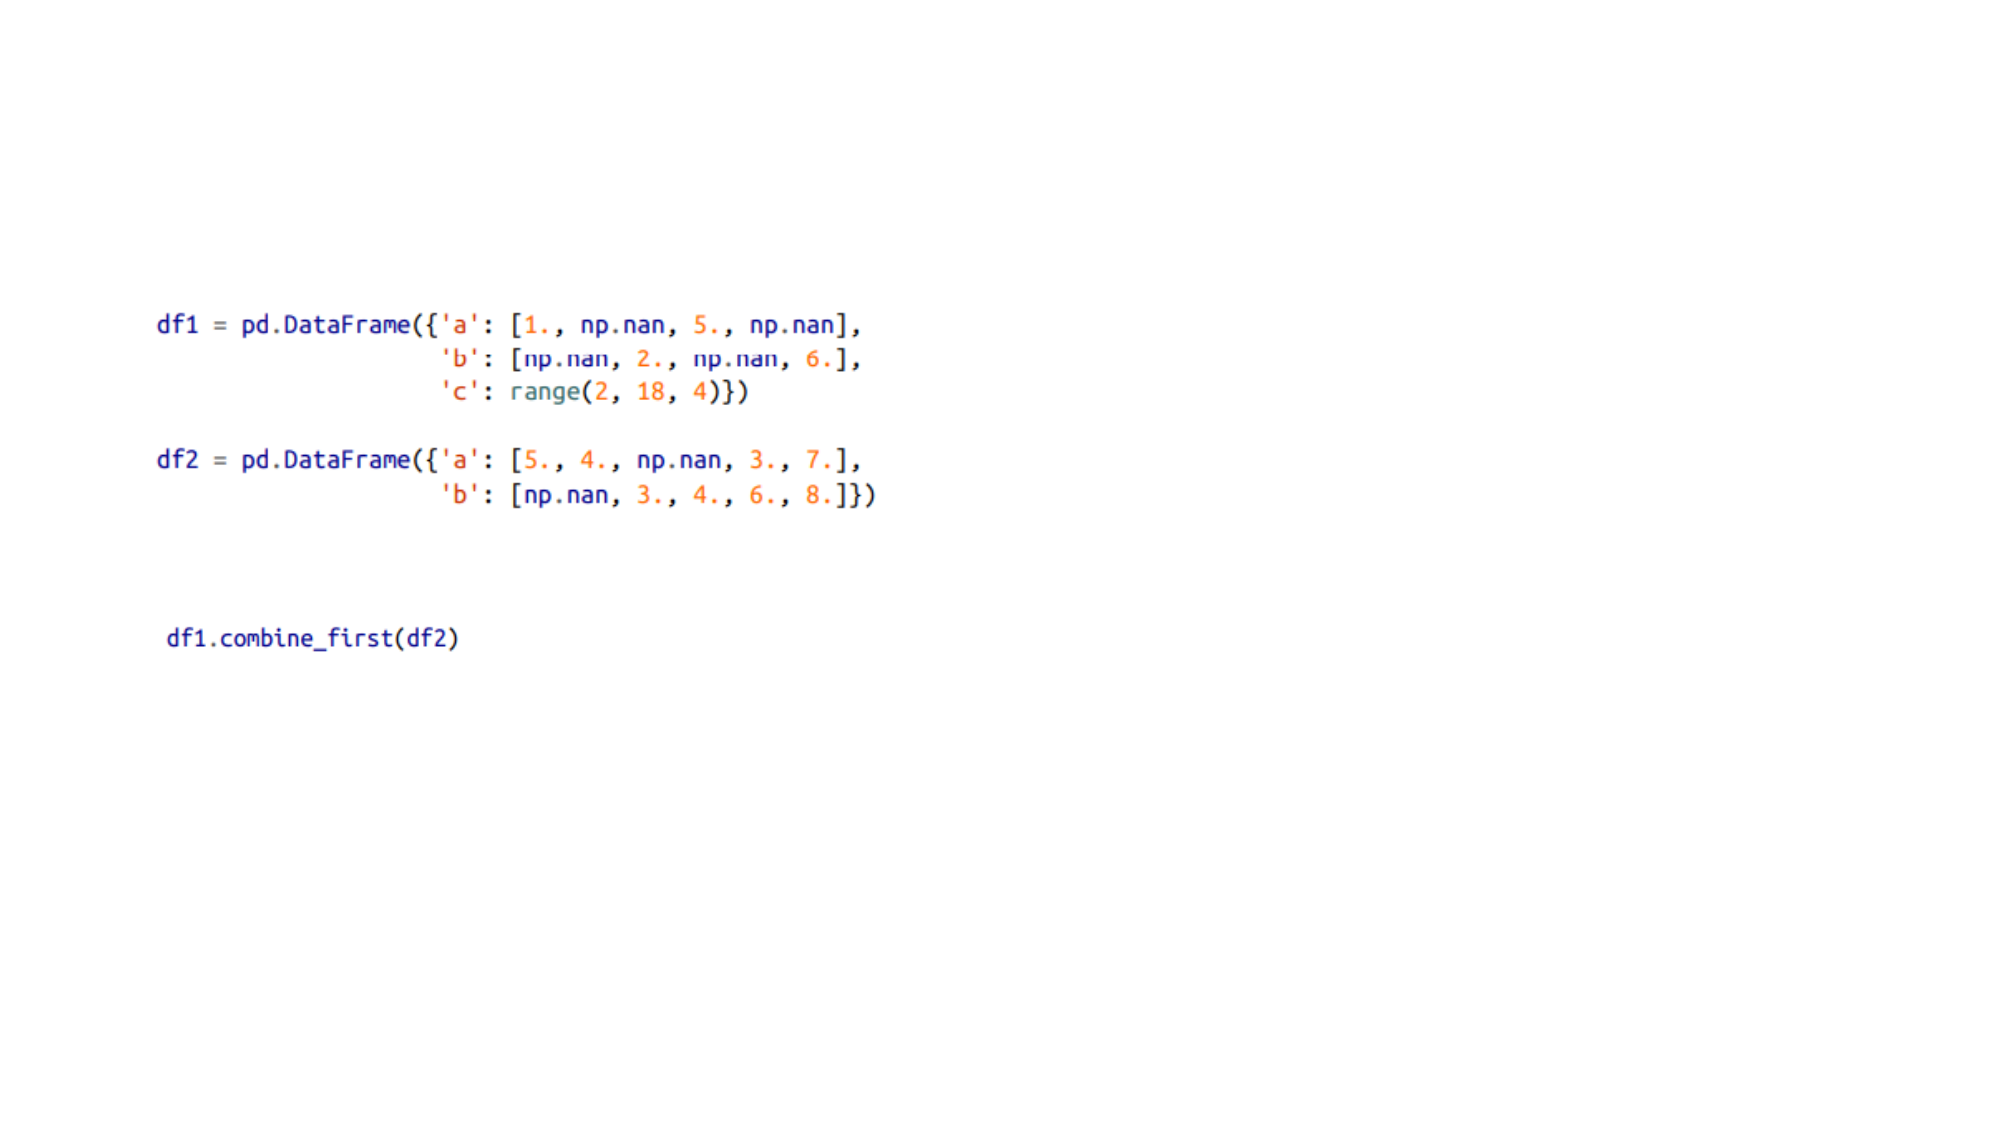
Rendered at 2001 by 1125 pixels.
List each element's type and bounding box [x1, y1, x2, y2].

picture [147, 305, 882, 515]
picture [159, 621, 466, 658]
